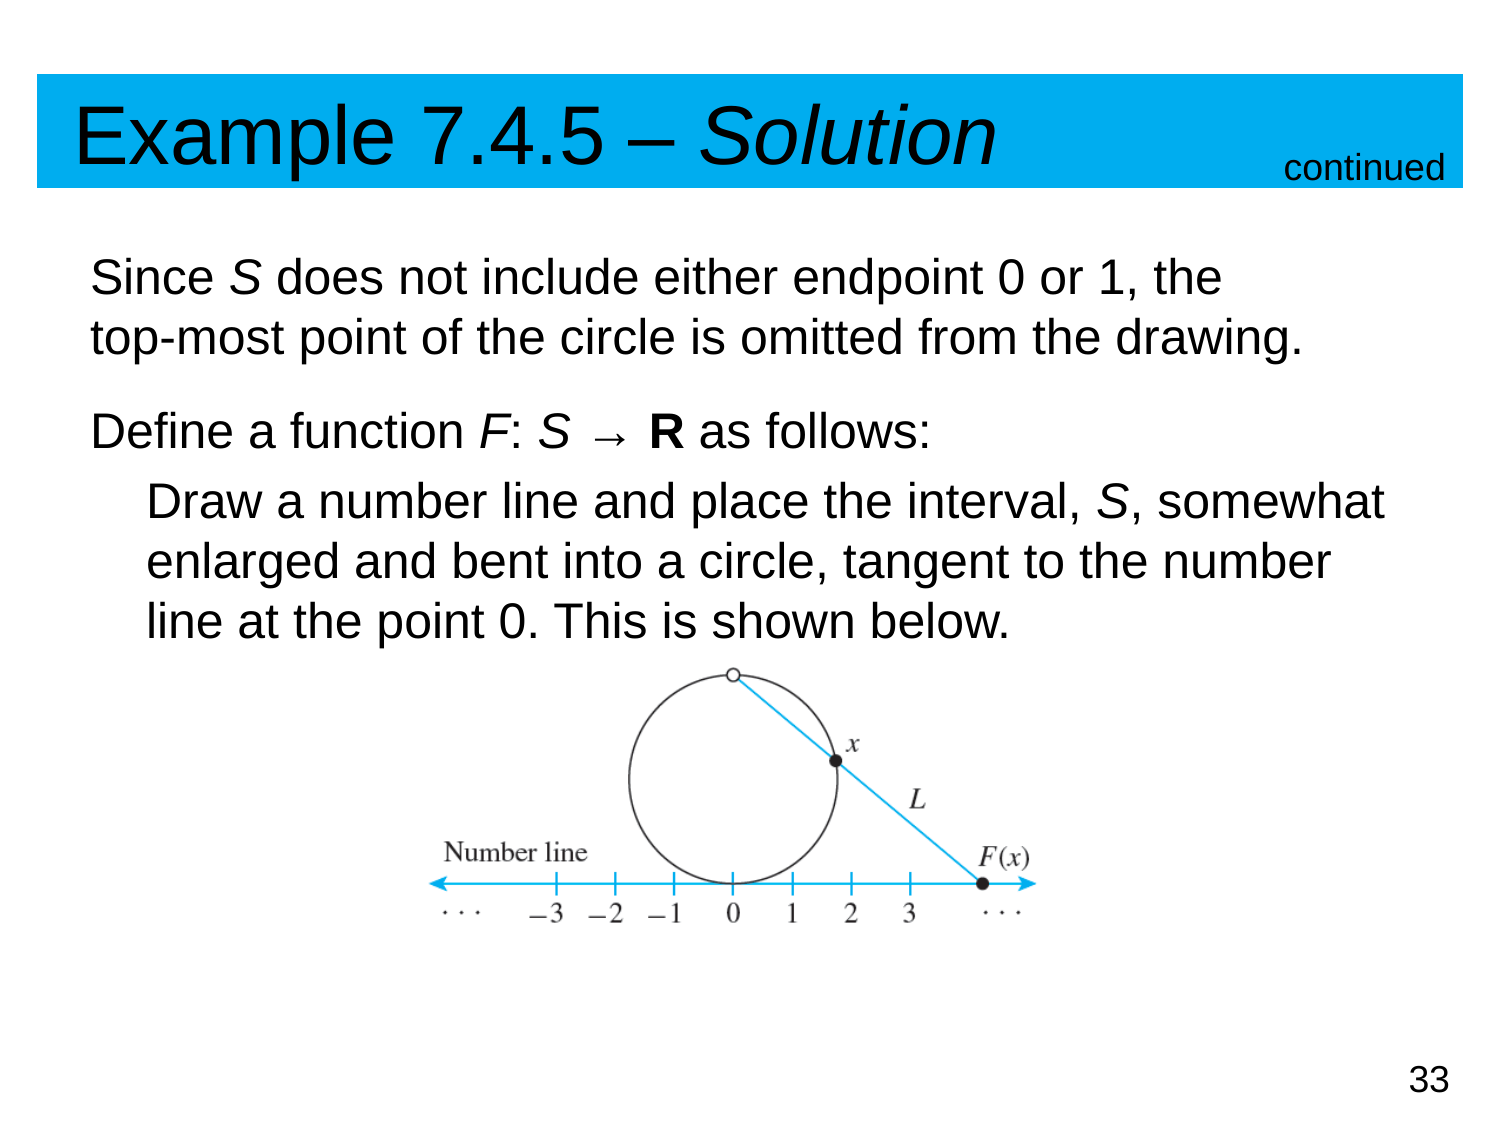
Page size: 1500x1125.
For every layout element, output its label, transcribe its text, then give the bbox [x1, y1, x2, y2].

title Example 7.4.5 – Solution [58, 37, 1408, 225]
list continued [1268, 135, 1463, 206]
list Since S does not include either endpoint 0 or 1, the top-most point of the circle is omitted from the drawing. Define a function F: S → R as follows: Draw a number line and place the interval, S, somewhat enlarged and bent into a circle, tangent to the number line at the point 0. This is shown below. [75, 237, 1425, 675]
picture [424, 659, 1042, 938]
